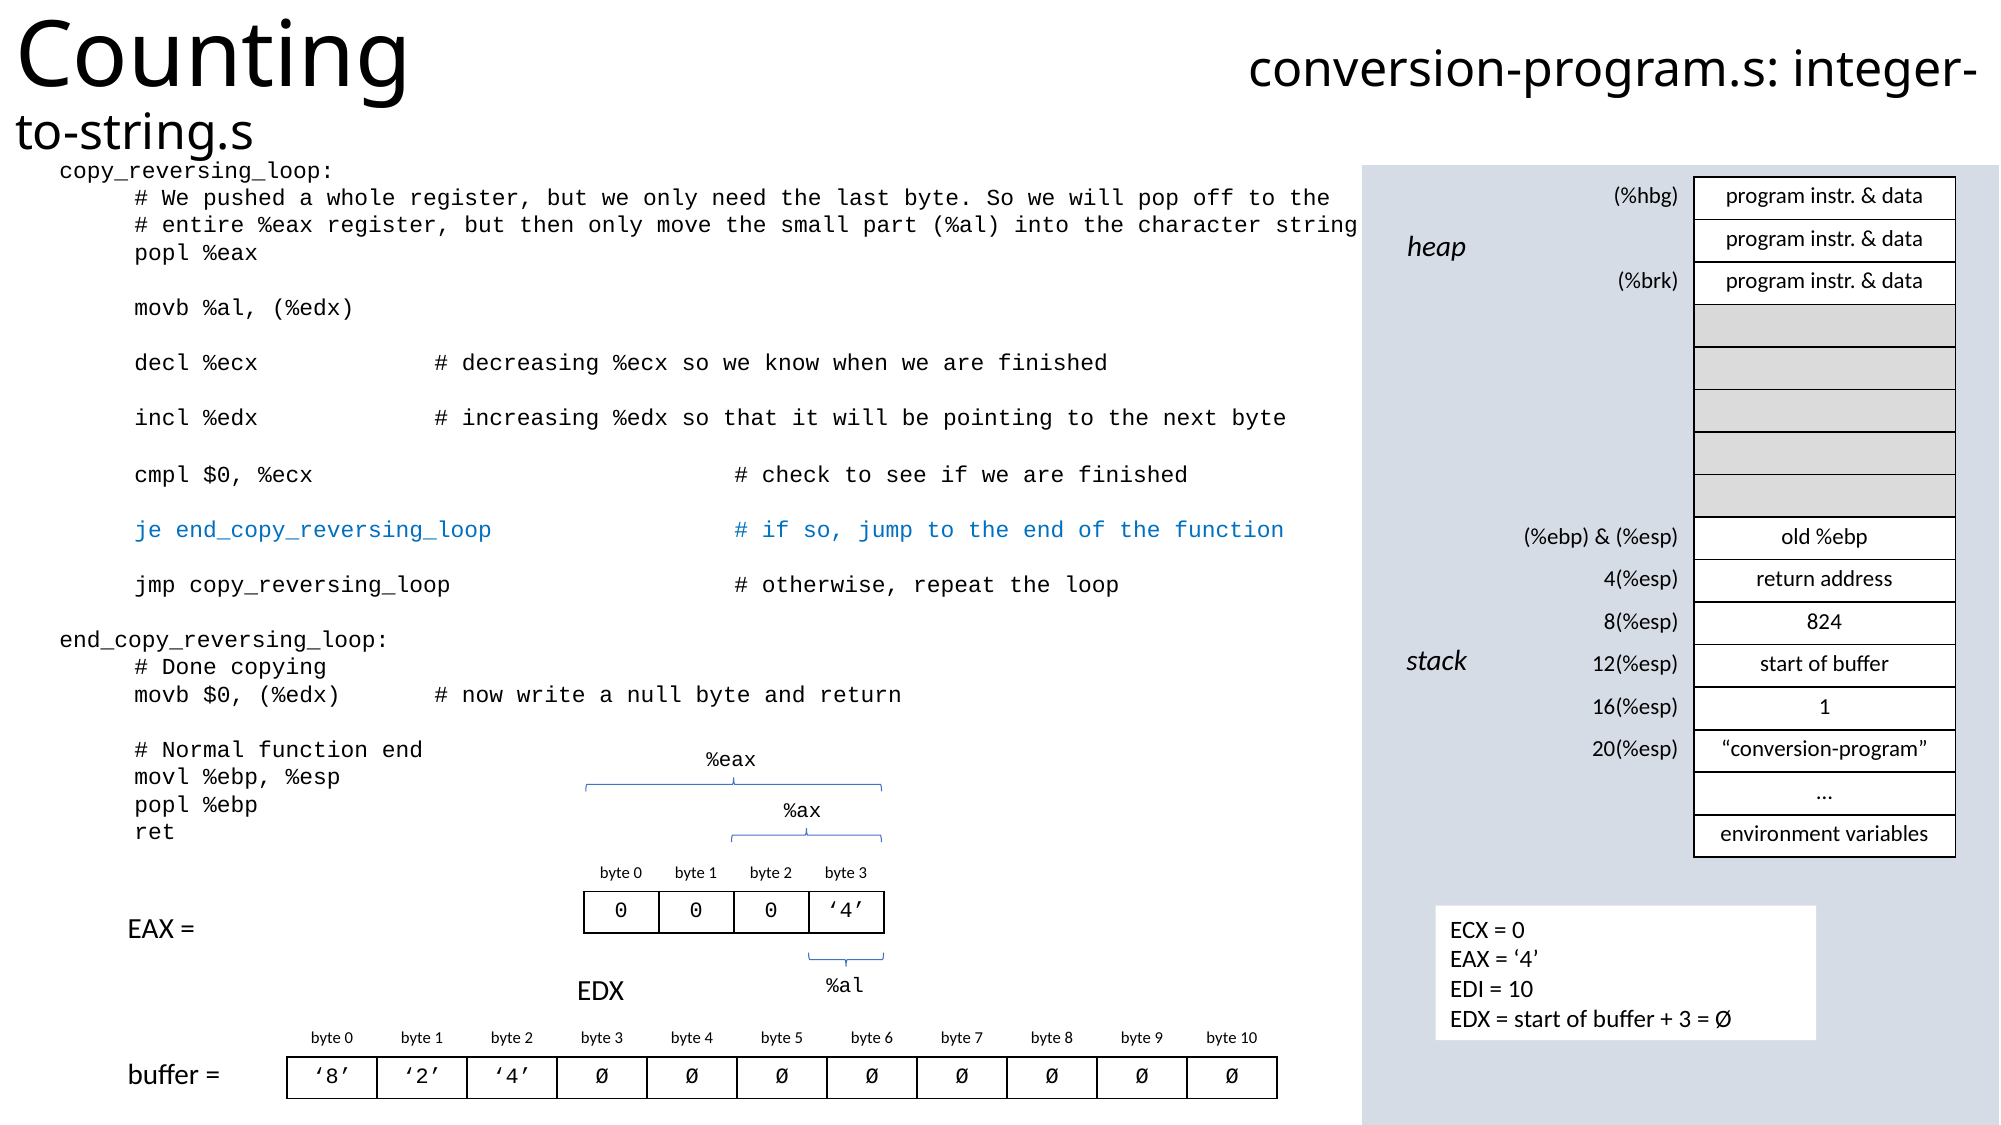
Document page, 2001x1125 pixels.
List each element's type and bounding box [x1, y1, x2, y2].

table_cell [558, 1058, 646, 1098]
table_cell [660, 892, 733, 932]
text_box [112, 1047, 261, 1098]
table_cell [468, 1058, 556, 1098]
text_box [112, 902, 261, 952]
text_box [0, 0, 2000, 1125]
table_cell [378, 1058, 466, 1098]
table_cell [1008, 1058, 1096, 1098]
table_cell [1098, 1058, 1186, 1098]
text_box [562, 964, 711, 1014]
table_cell [585, 892, 658, 932]
table_cell [288, 1058, 376, 1098]
table_cell [828, 1058, 916, 1098]
table_cell [810, 892, 883, 932]
table_cell [738, 1058, 826, 1098]
table_header [287, 1022, 1277, 1056]
table_header [584, 856, 884, 891]
table_cell [735, 892, 808, 932]
table_cell [918, 1058, 1006, 1098]
table_cell [1188, 1058, 1276, 1098]
table_cell [648, 1058, 736, 1098]
text_box [808, 952, 885, 1004]
